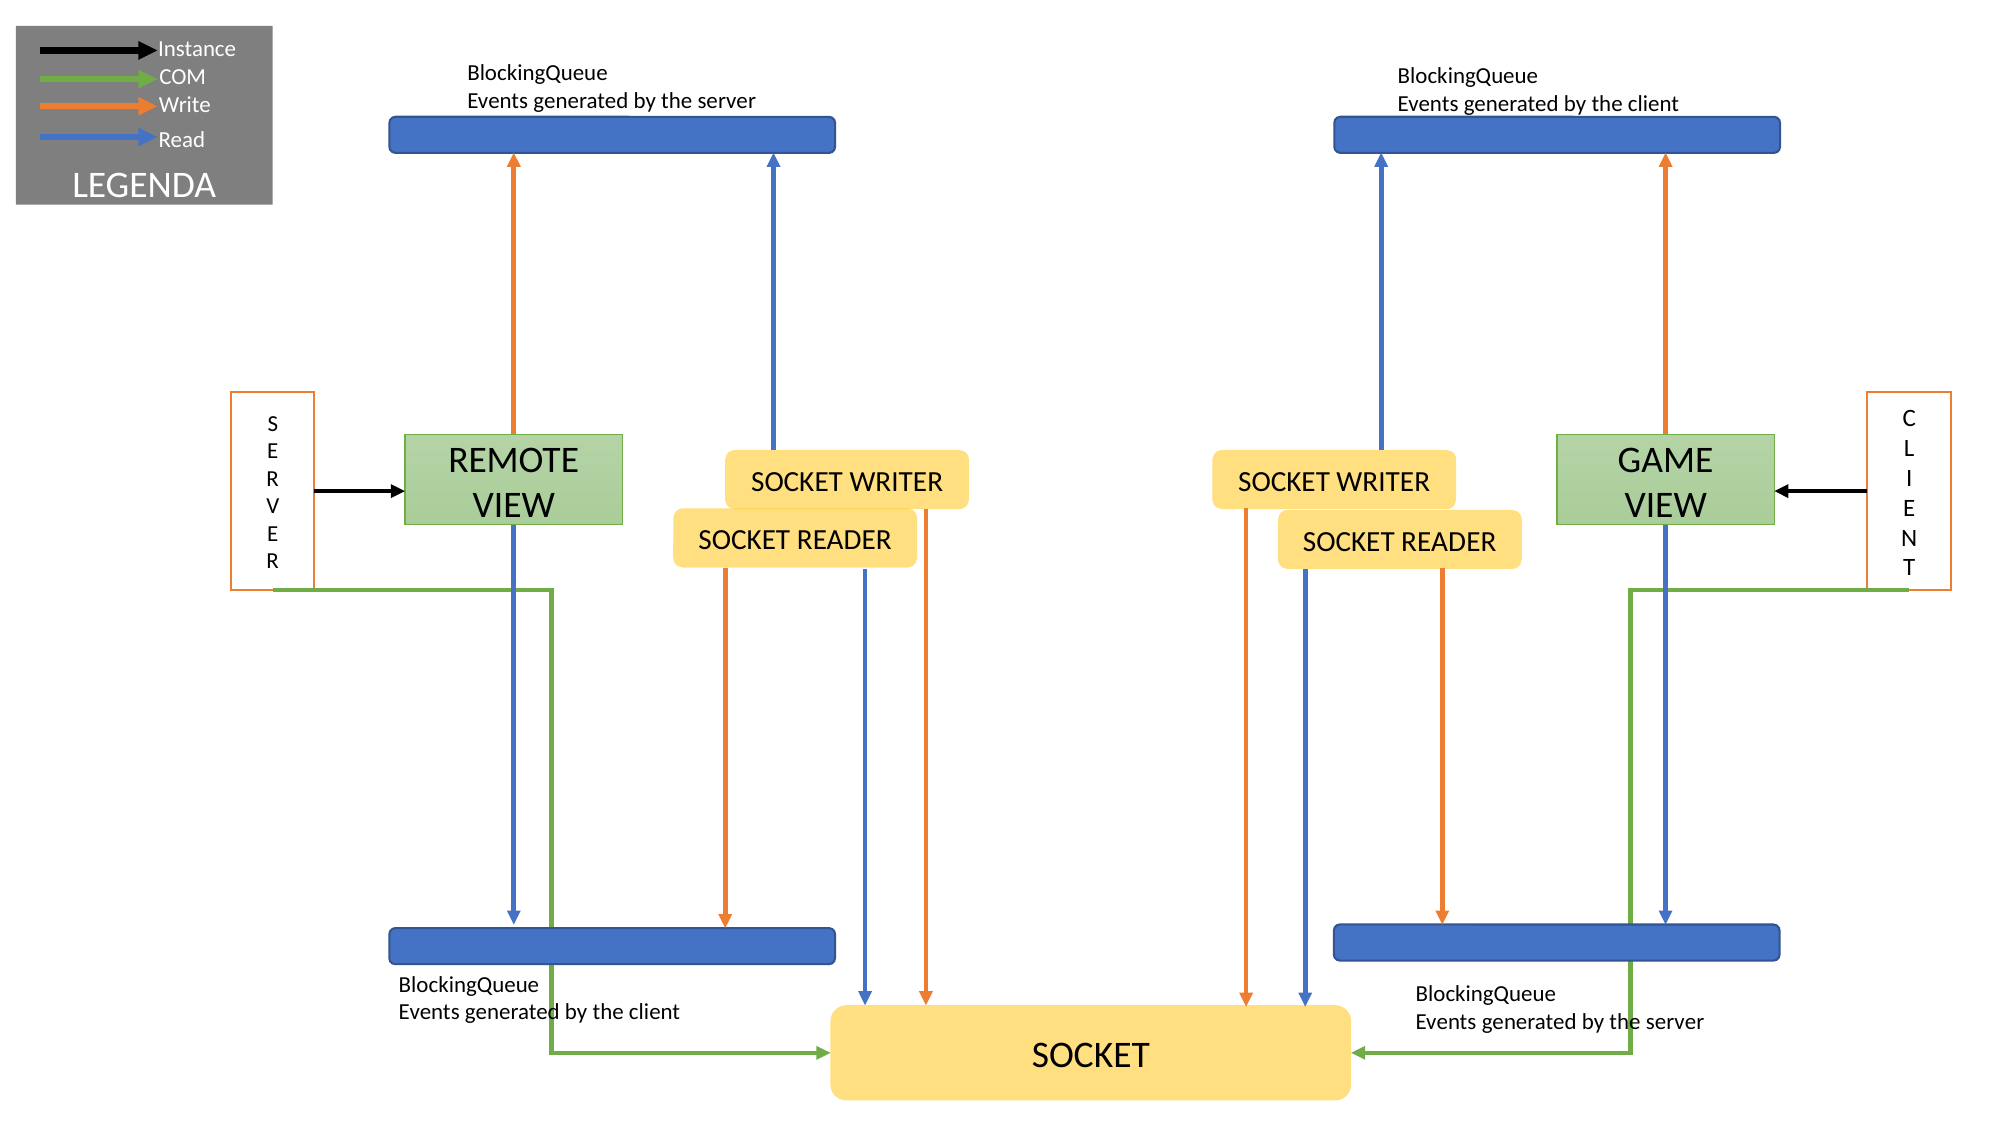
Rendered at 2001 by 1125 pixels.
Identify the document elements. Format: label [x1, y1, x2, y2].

text_box [15, 25, 1951, 1101]
